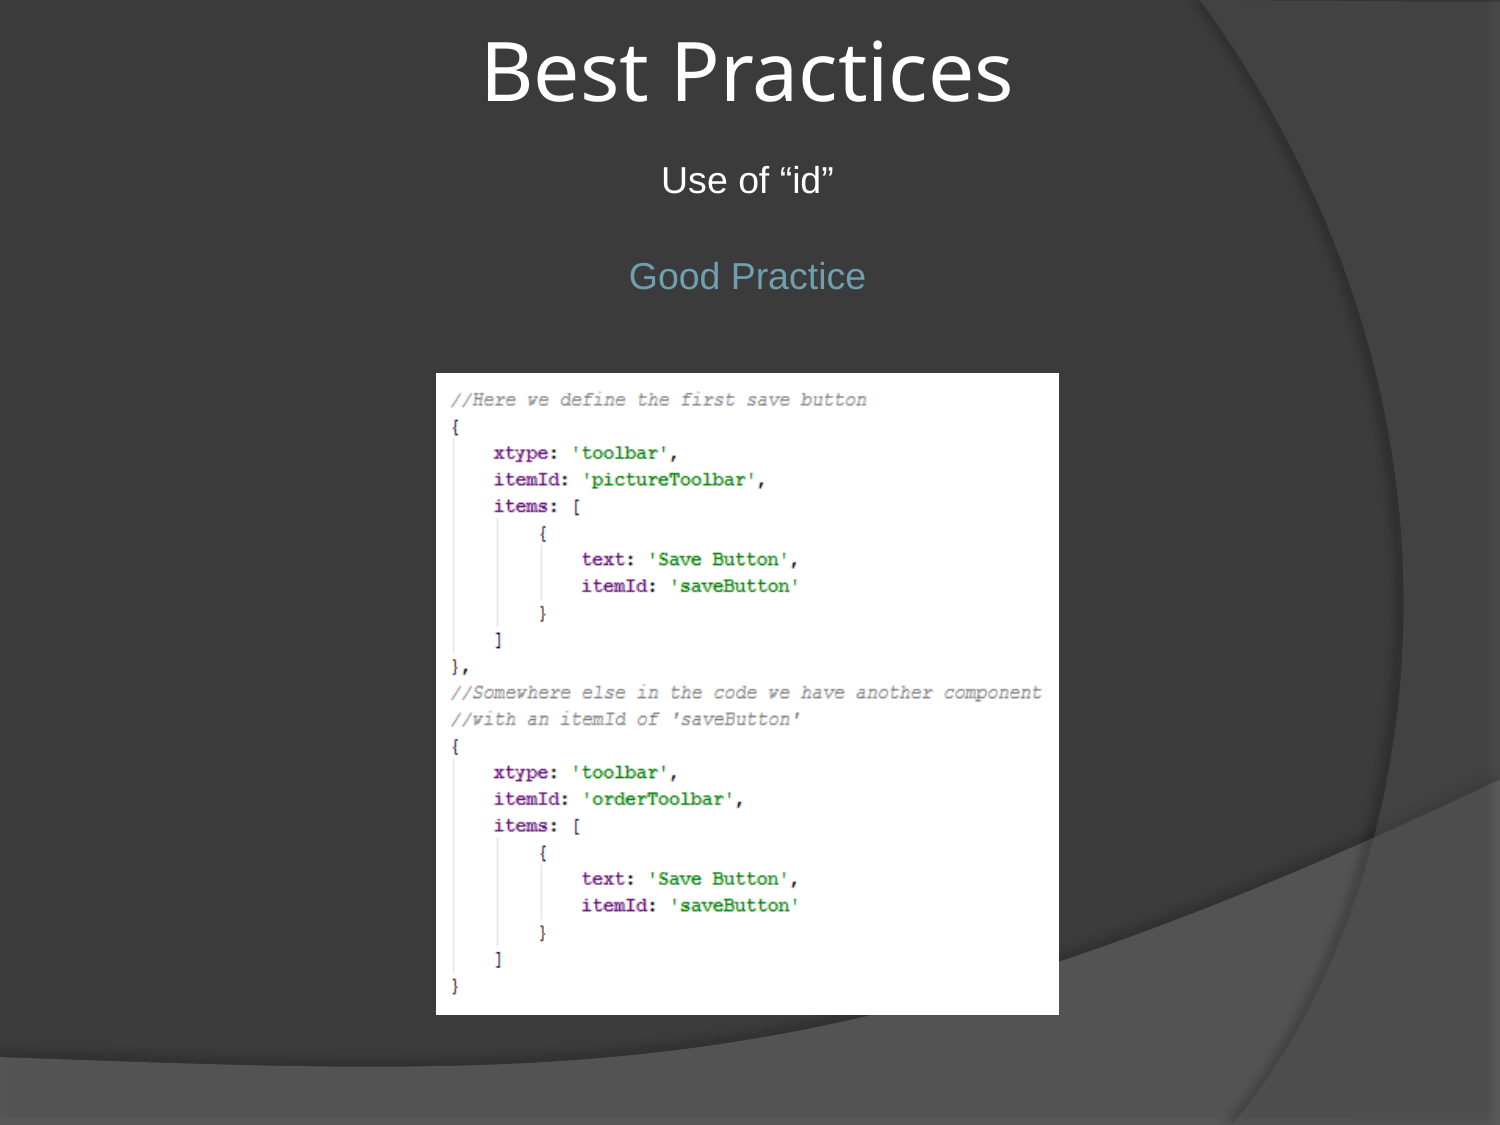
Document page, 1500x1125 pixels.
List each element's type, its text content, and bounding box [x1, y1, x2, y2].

text_box Use of “id” [646, 149, 849, 209]
title Best Practices [19, 10, 1476, 126]
text_box Good Practice [614, 244, 882, 305]
picture [436, 373, 1059, 1015]
